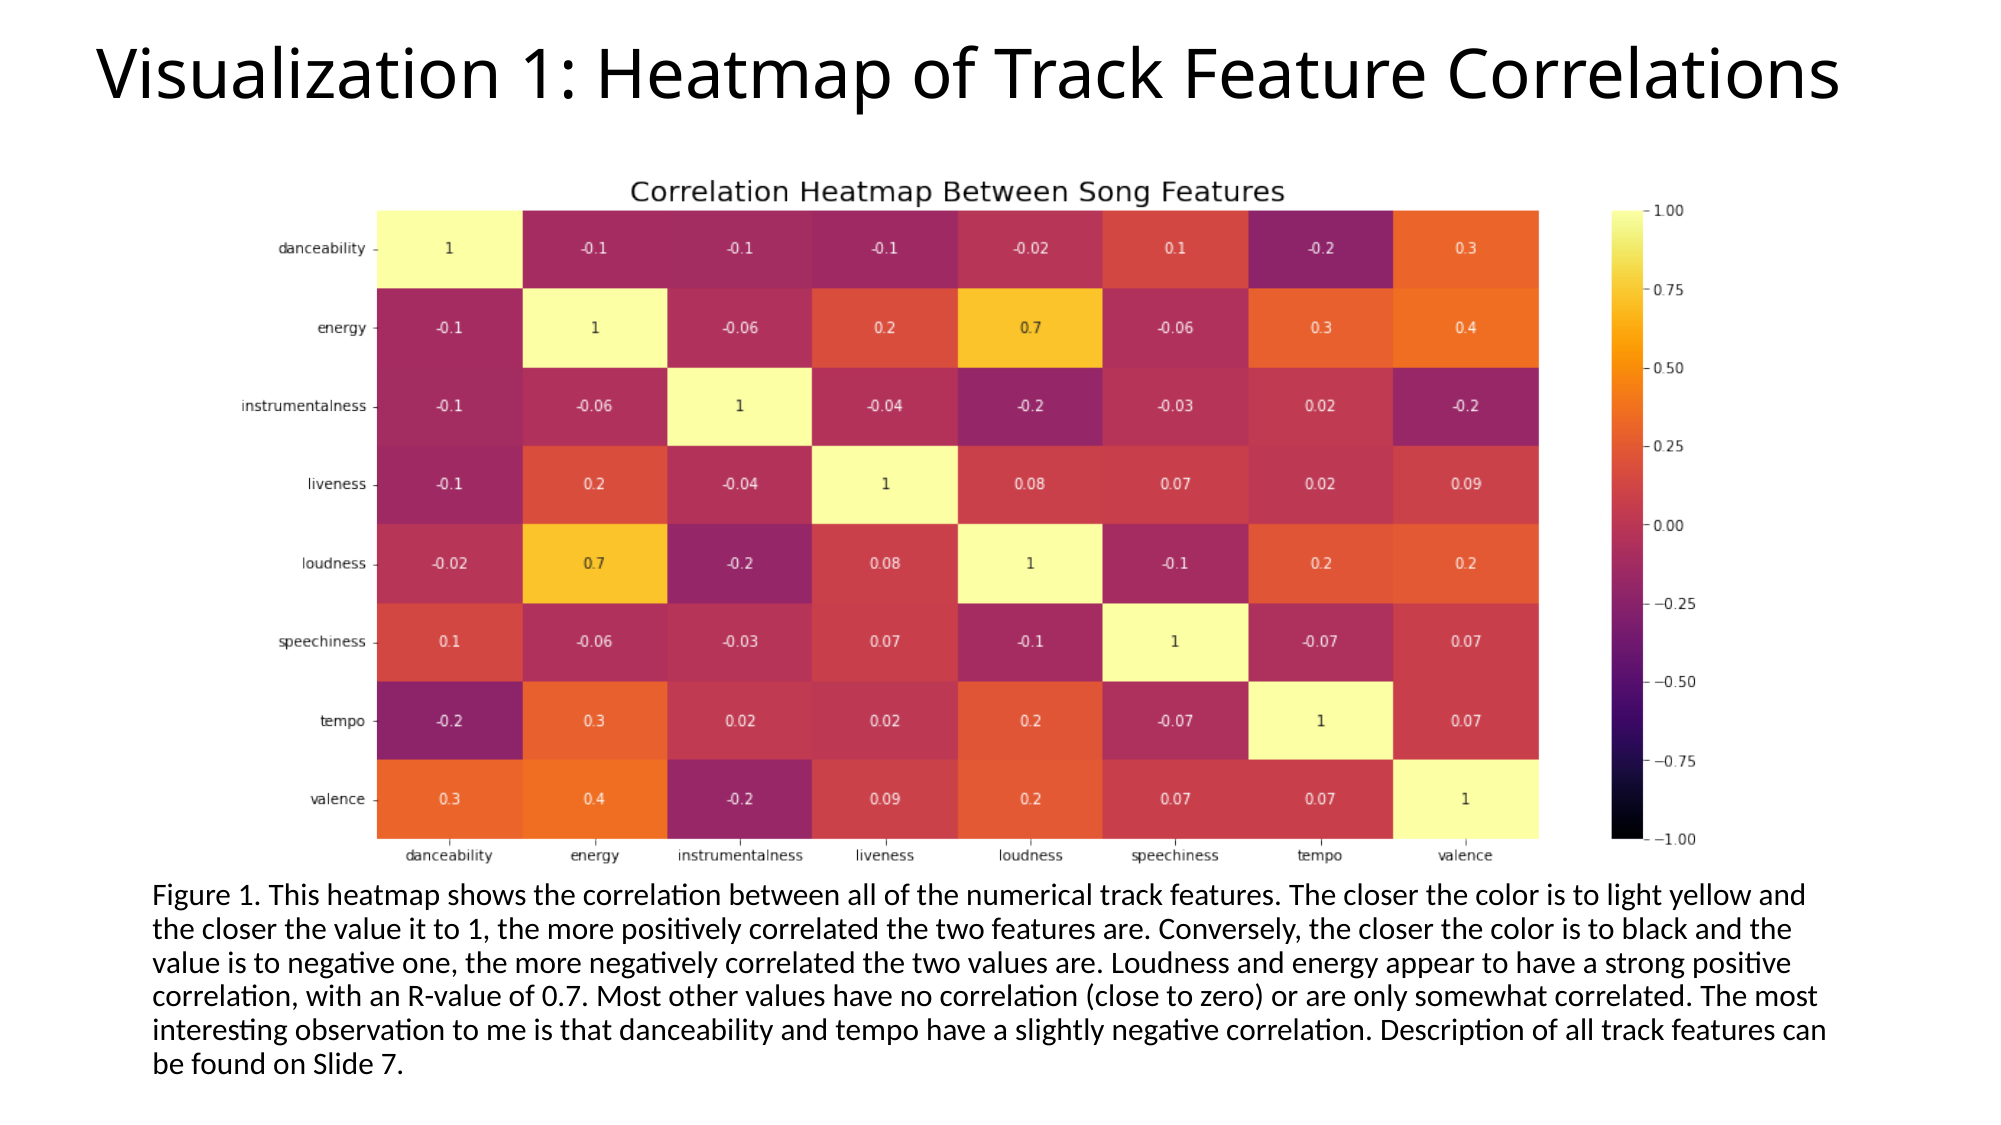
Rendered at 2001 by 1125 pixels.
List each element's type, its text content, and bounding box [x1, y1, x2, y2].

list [231, 170, 1707, 874]
text_box Visualization 1: Heatmap of Track Feature Correlations [75, 11, 1863, 141]
title Figure 1. This heatmap shows the correlation between all of the numerical track features. The closer the color is to light yellow and the closer the value it to 1, the more positively correlated the two features are. Conversely, the closer the color is to black and the value is to negative one, the more negatively correlated the two values are. Loudness and energy appear to have a strong positive correlation, with an R-value of 0.7. Most other values have no correlation (close to zero) or are only somewhat correlated. The most interesting observation to me is that danceability and tempo have a slightly negative correlation. Description of all track features can be found on Slide 7. [137, 871, 1863, 1089]
